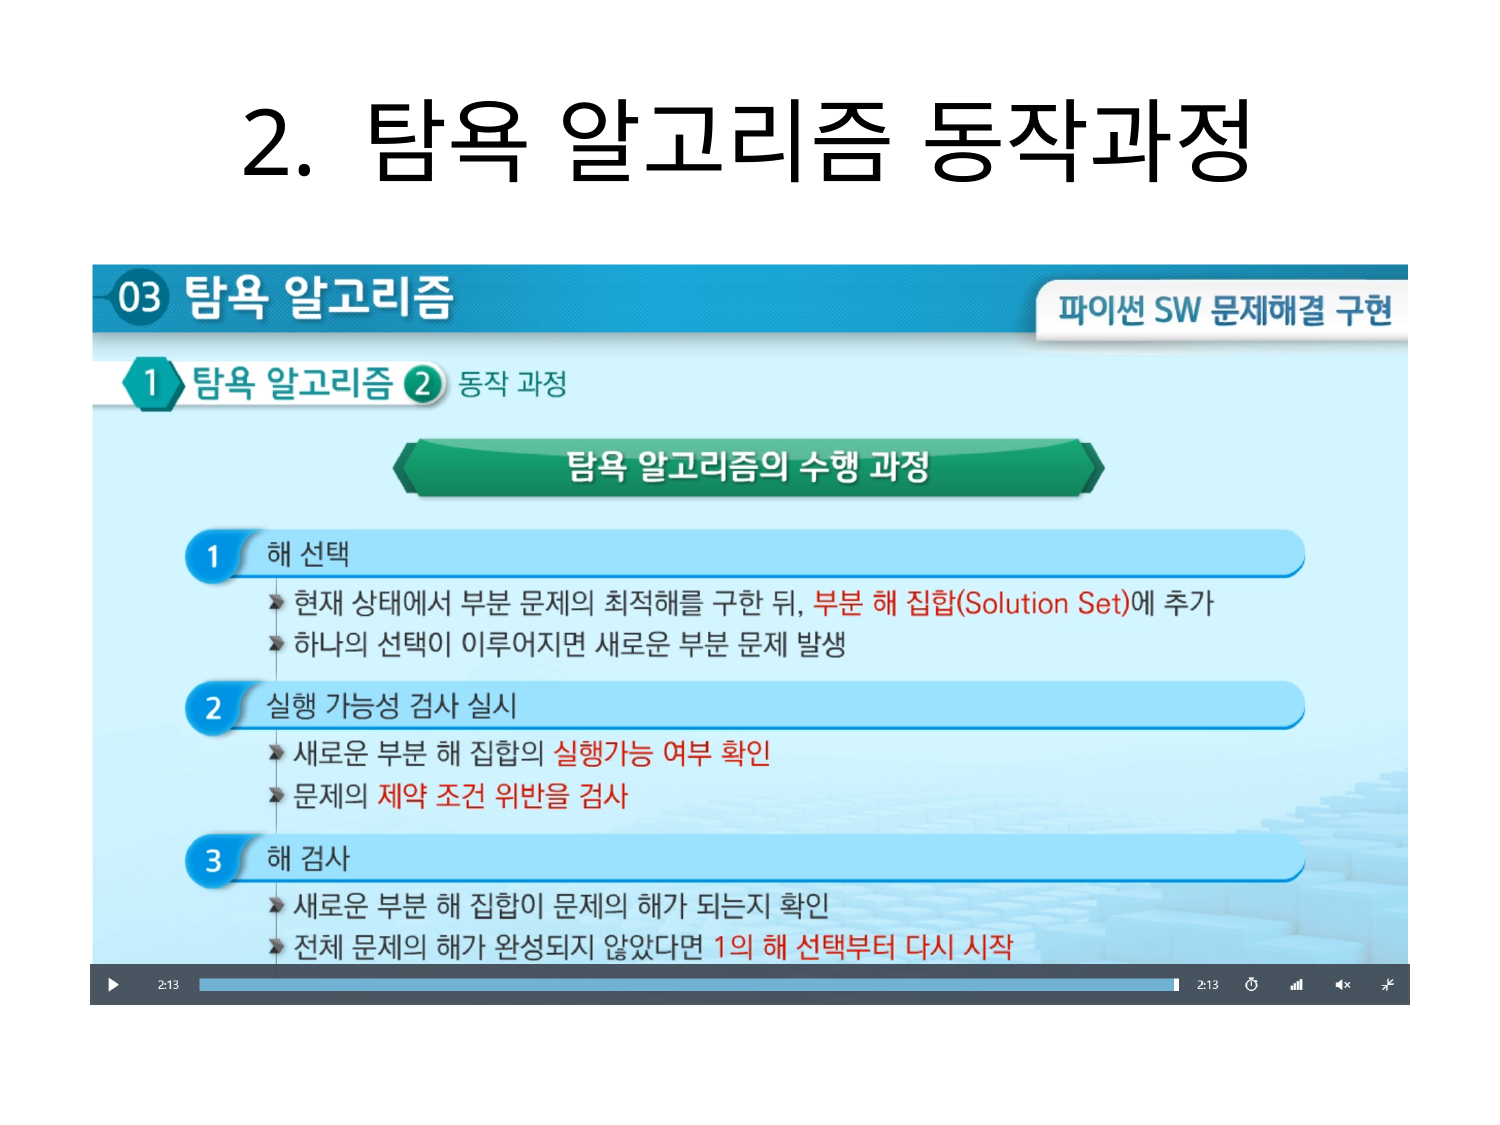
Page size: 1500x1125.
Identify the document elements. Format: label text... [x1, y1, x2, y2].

title 2. 탐욕 알고리즘 동작과정 [75, 45, 1425, 233]
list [89, 262, 1411, 1006]
